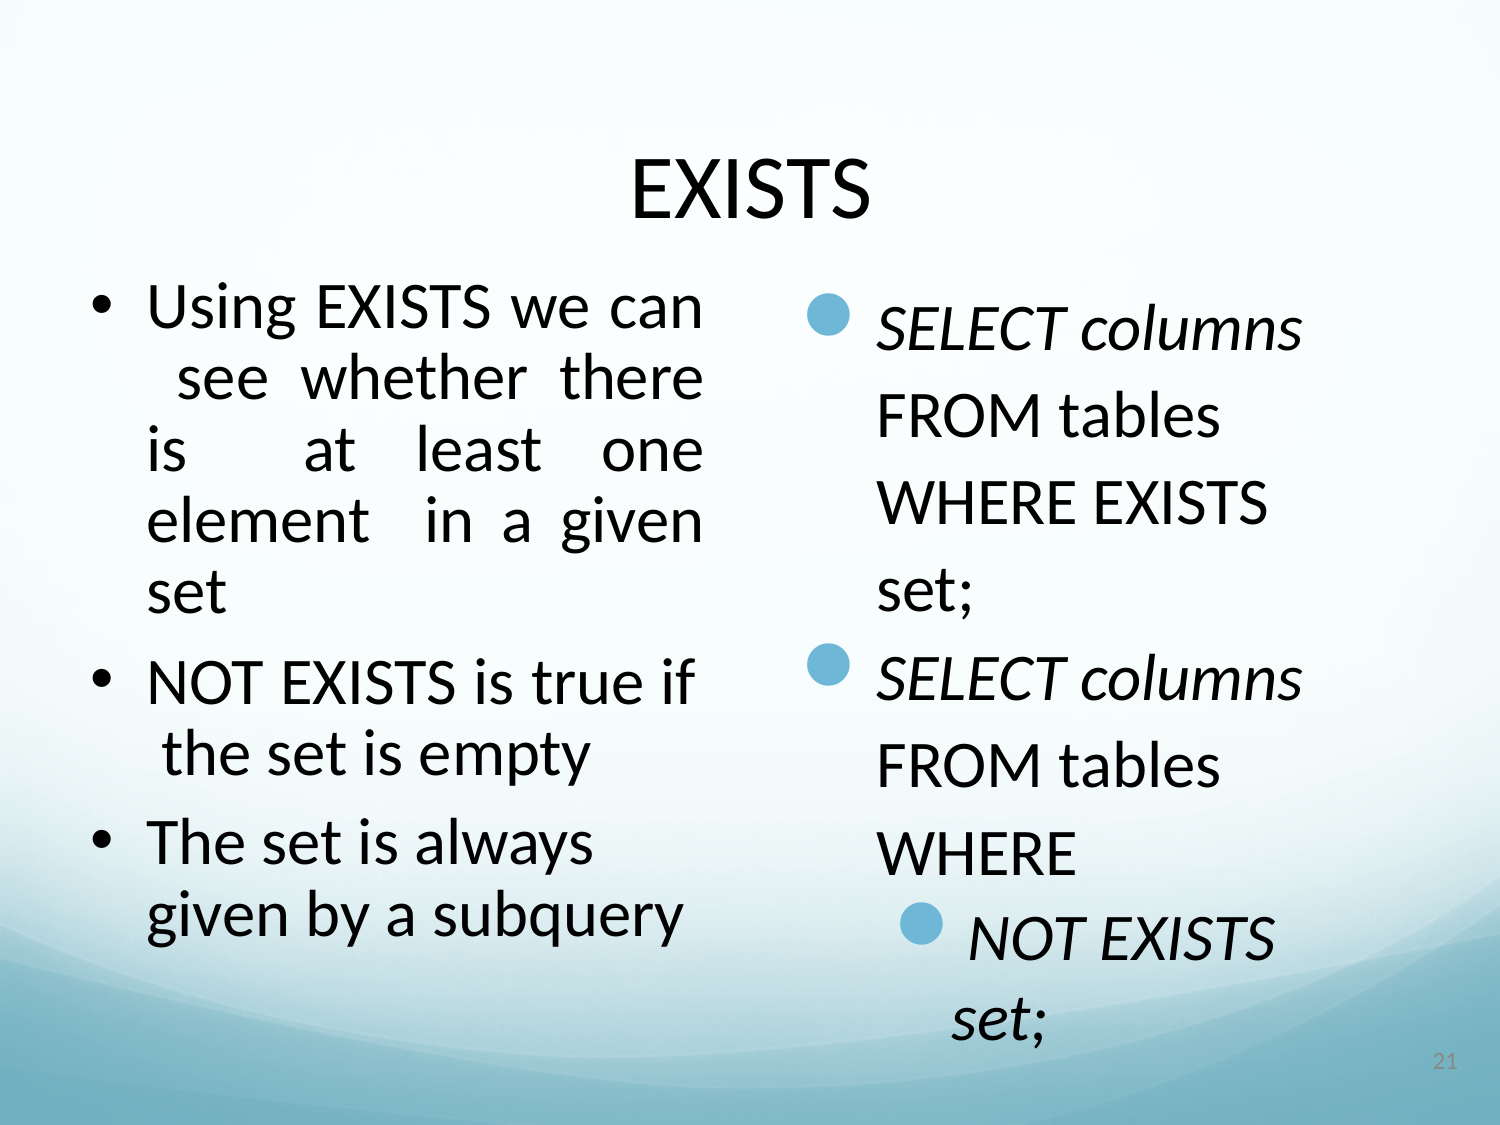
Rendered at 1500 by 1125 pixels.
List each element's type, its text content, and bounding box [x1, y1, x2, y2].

text_box Using EXISTS we can see whether there is at least one element in a given set NOT EXISTS is true if the set is empty The set is always given by a subquery [87, 261, 706, 950]
list SELECT columns FROM tables WHERE EXISTS set; SELECT columns FROM tables WHERE NOT EXISTS set; [774, 275, 1367, 1054]
slide_number 21 [1295, 732, 1459, 1125]
title EXISTS [90, 47, 1410, 237]
